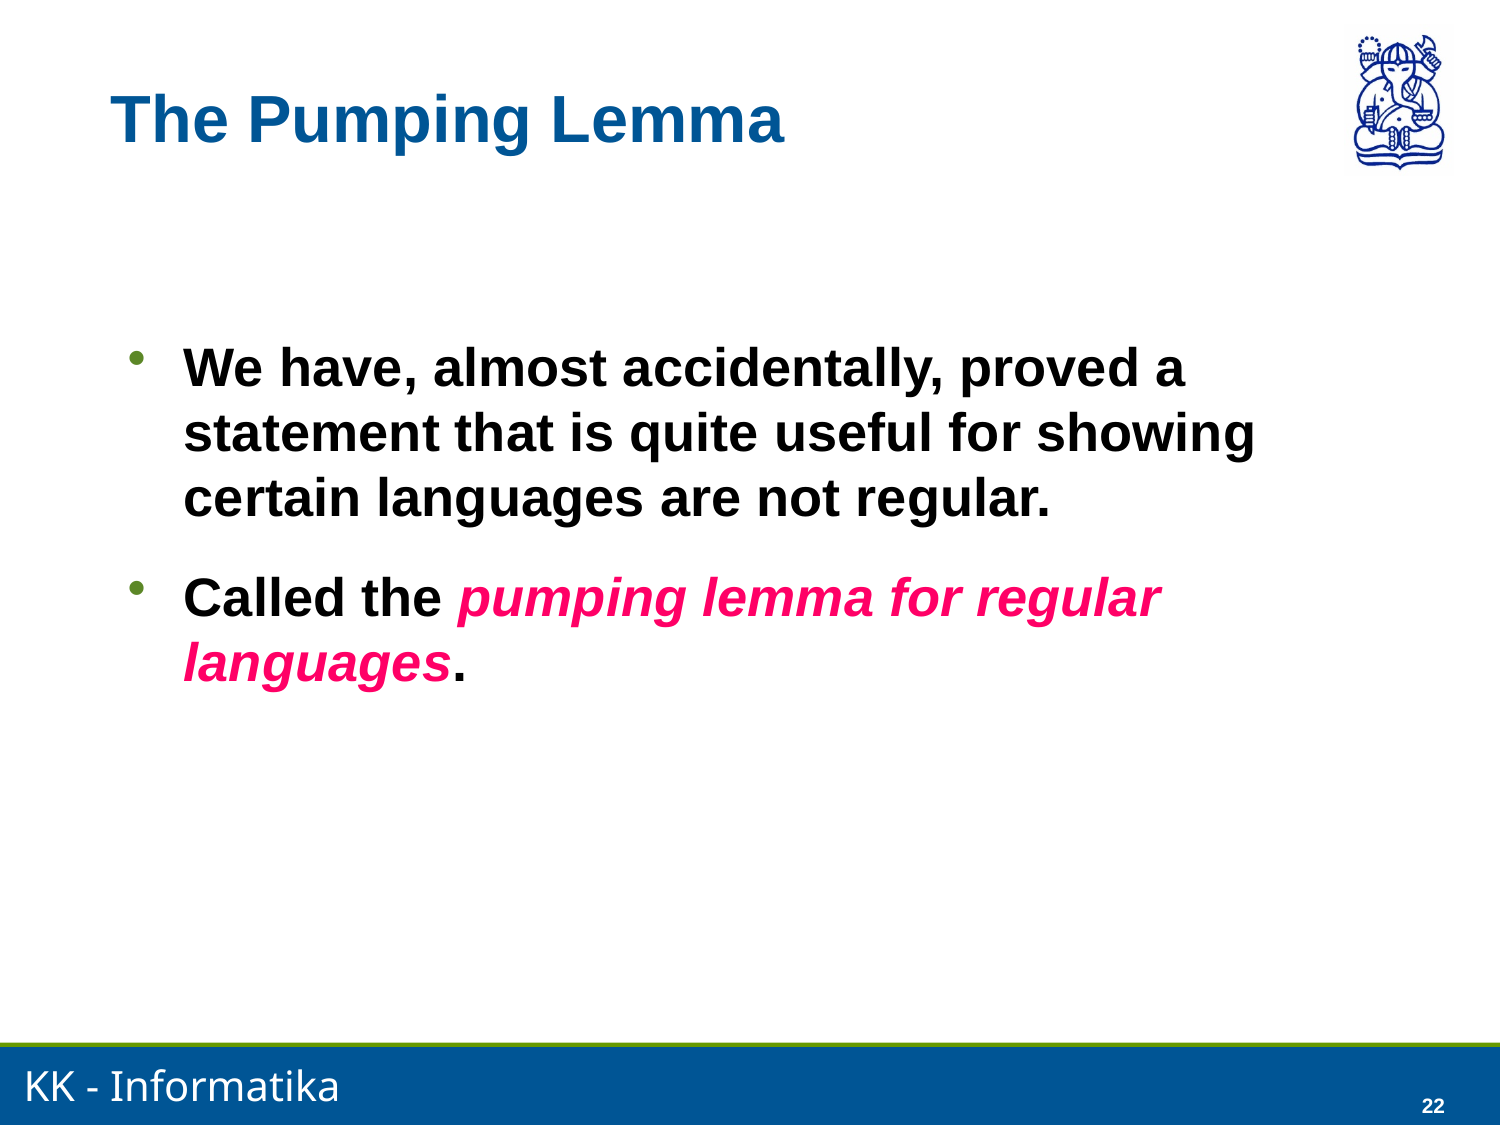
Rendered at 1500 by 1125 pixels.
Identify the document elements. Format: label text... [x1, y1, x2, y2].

title The Pumping Lemma [95, 22, 1454, 166]
picture [1344, 166, 1454, 176]
list We have, almost accidentally, proved a statement that is quite useful for showing certain languages are not regular. Called the pumping lemma for regular languages. [112, 324, 1438, 1000]
